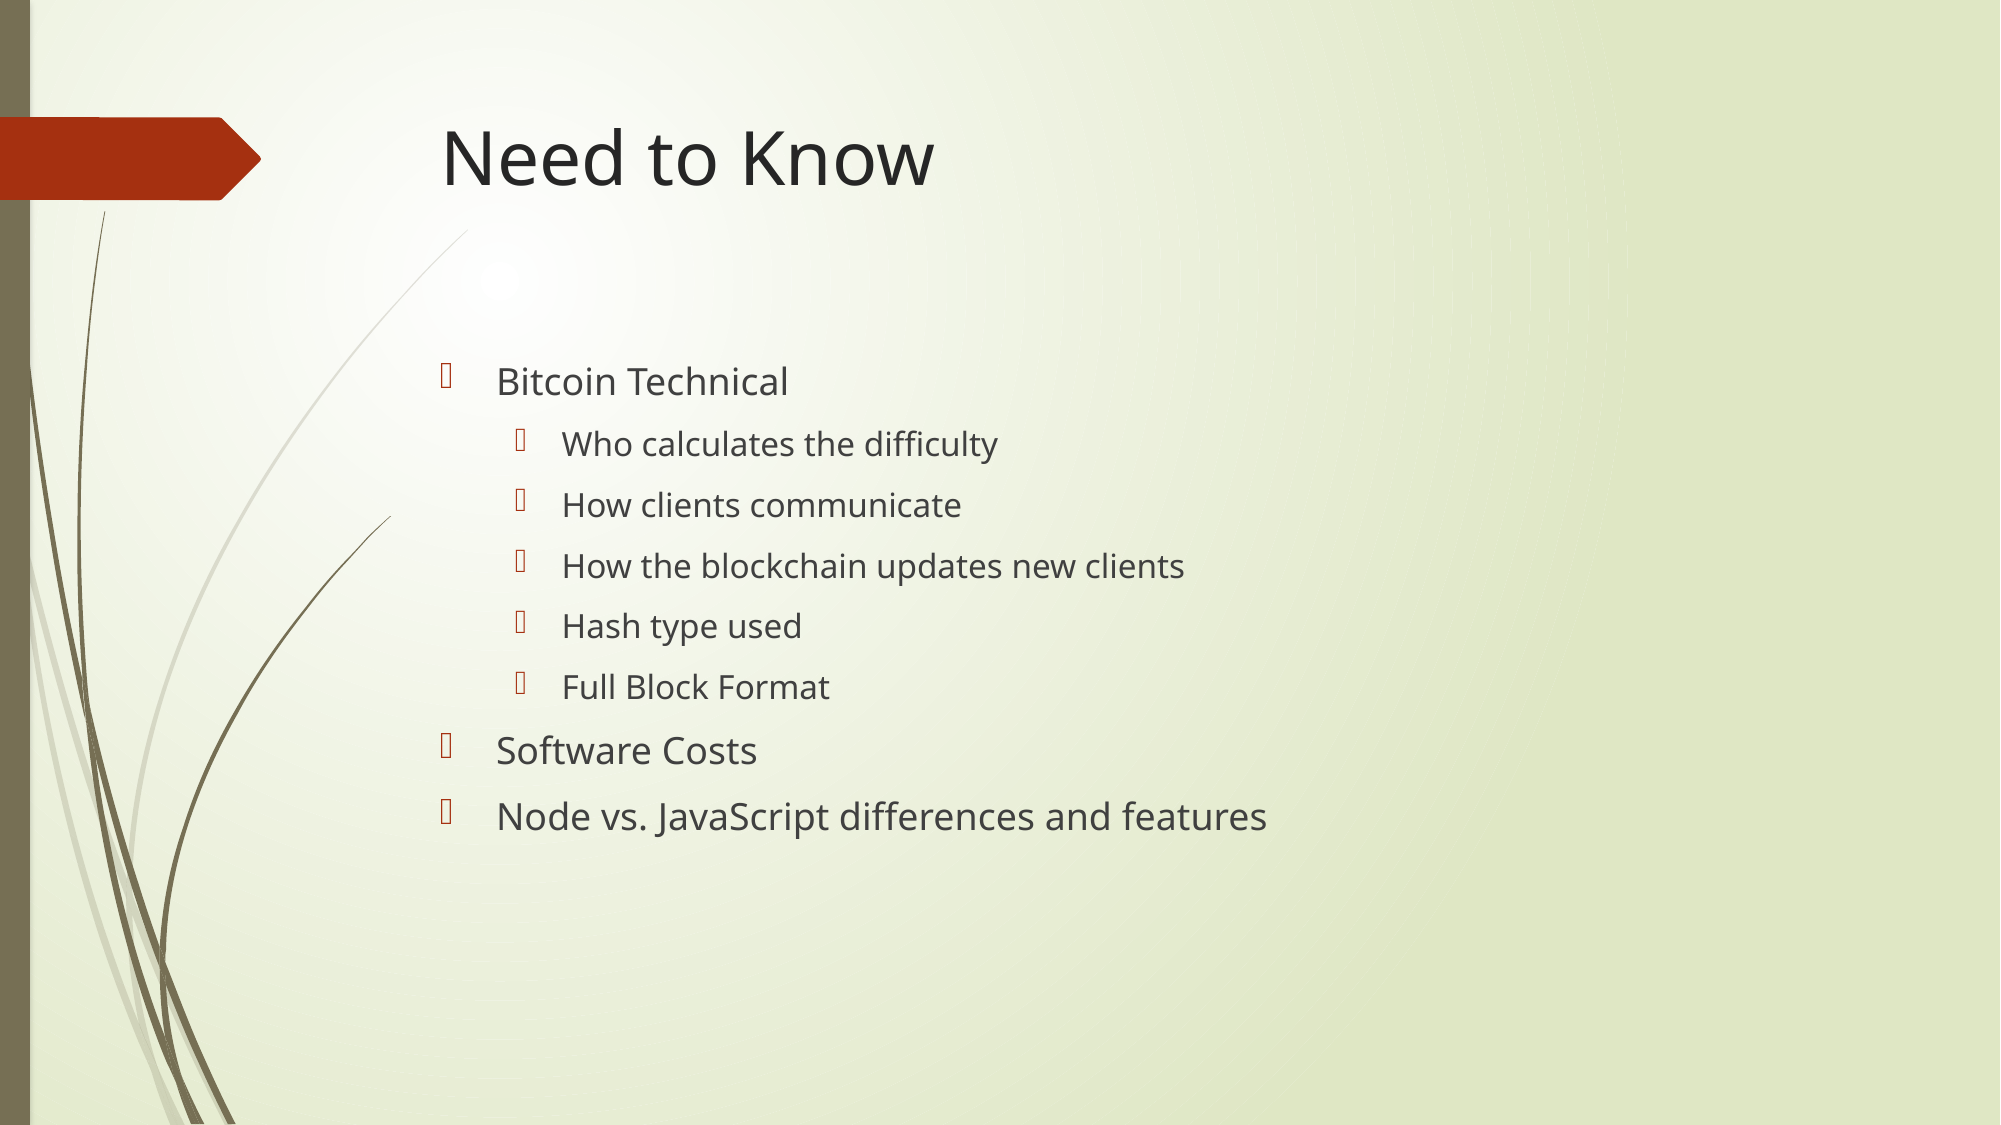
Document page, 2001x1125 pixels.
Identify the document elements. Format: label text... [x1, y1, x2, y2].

title Need to Know [425, 102, 1888, 313]
list Bitcoin Technical Who calculates the difficulty How clients communicate How the blockchain updates new clients Hash type used Full Block Format Software Costs Node vs. JavaScript differences and features [424, 350, 1888, 970]
